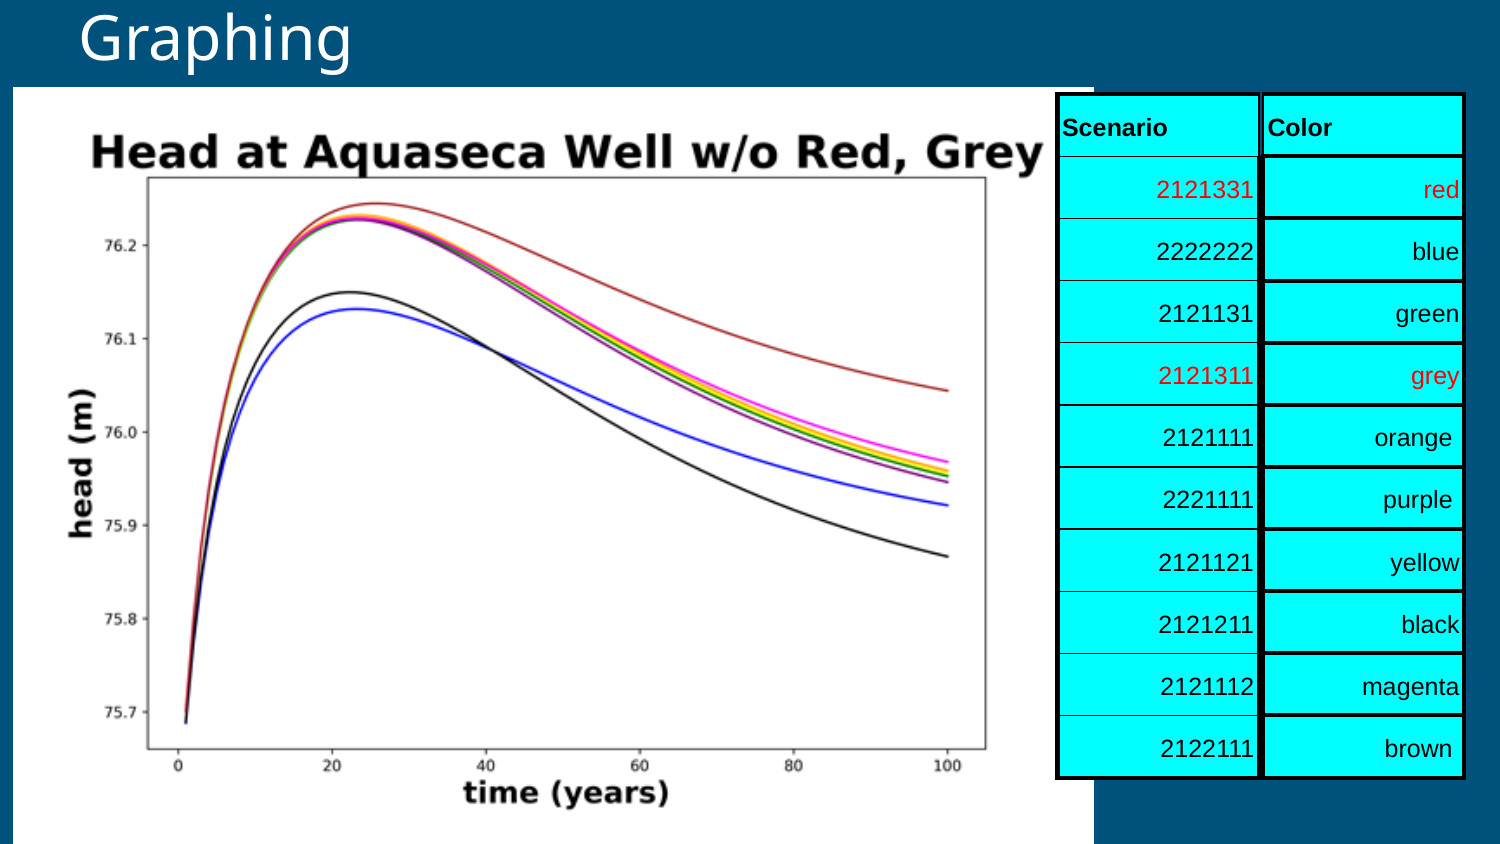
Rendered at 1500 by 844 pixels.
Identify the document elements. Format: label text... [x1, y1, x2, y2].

table_cell green [1265, 283, 1462, 341]
table_cell 2121311 [1098, 343, 1257, 404]
title Graphing [63, 0, 1437, 88]
table_cell 2121131 [1098, 281, 1257, 342]
table_cell brown [1265, 717, 1462, 776]
table_cell blue [1265, 220, 1462, 279]
table_cell purple [1265, 469, 1462, 527]
table_cell grey [1265, 345, 1462, 403]
table_cell 2121112 [1098, 654, 1257, 715]
table_cell 2222222 [1098, 219, 1257, 280]
table_cell 2121211 [1098, 592, 1257, 653]
table_cell 2122111 [1098, 716, 1257, 776]
table_header Scenario [1098, 96, 1258, 156]
table_cell red [1265, 158, 1462, 216]
table_cell orange [1265, 407, 1462, 465]
table_cell 2221111 [1098, 468, 1257, 528]
table_cell 2121111 [1098, 406, 1257, 466]
table_cell 2121331 [1098, 157, 1257, 218]
table_cell yellow [1265, 531, 1462, 589]
table_header Color [1264, 96, 1462, 154]
table_cell black [1265, 593, 1462, 651]
table_cell magenta [1265, 655, 1462, 713]
picture [14, 88, 1094, 844]
table_cell 2121121 [1098, 530, 1257, 591]
